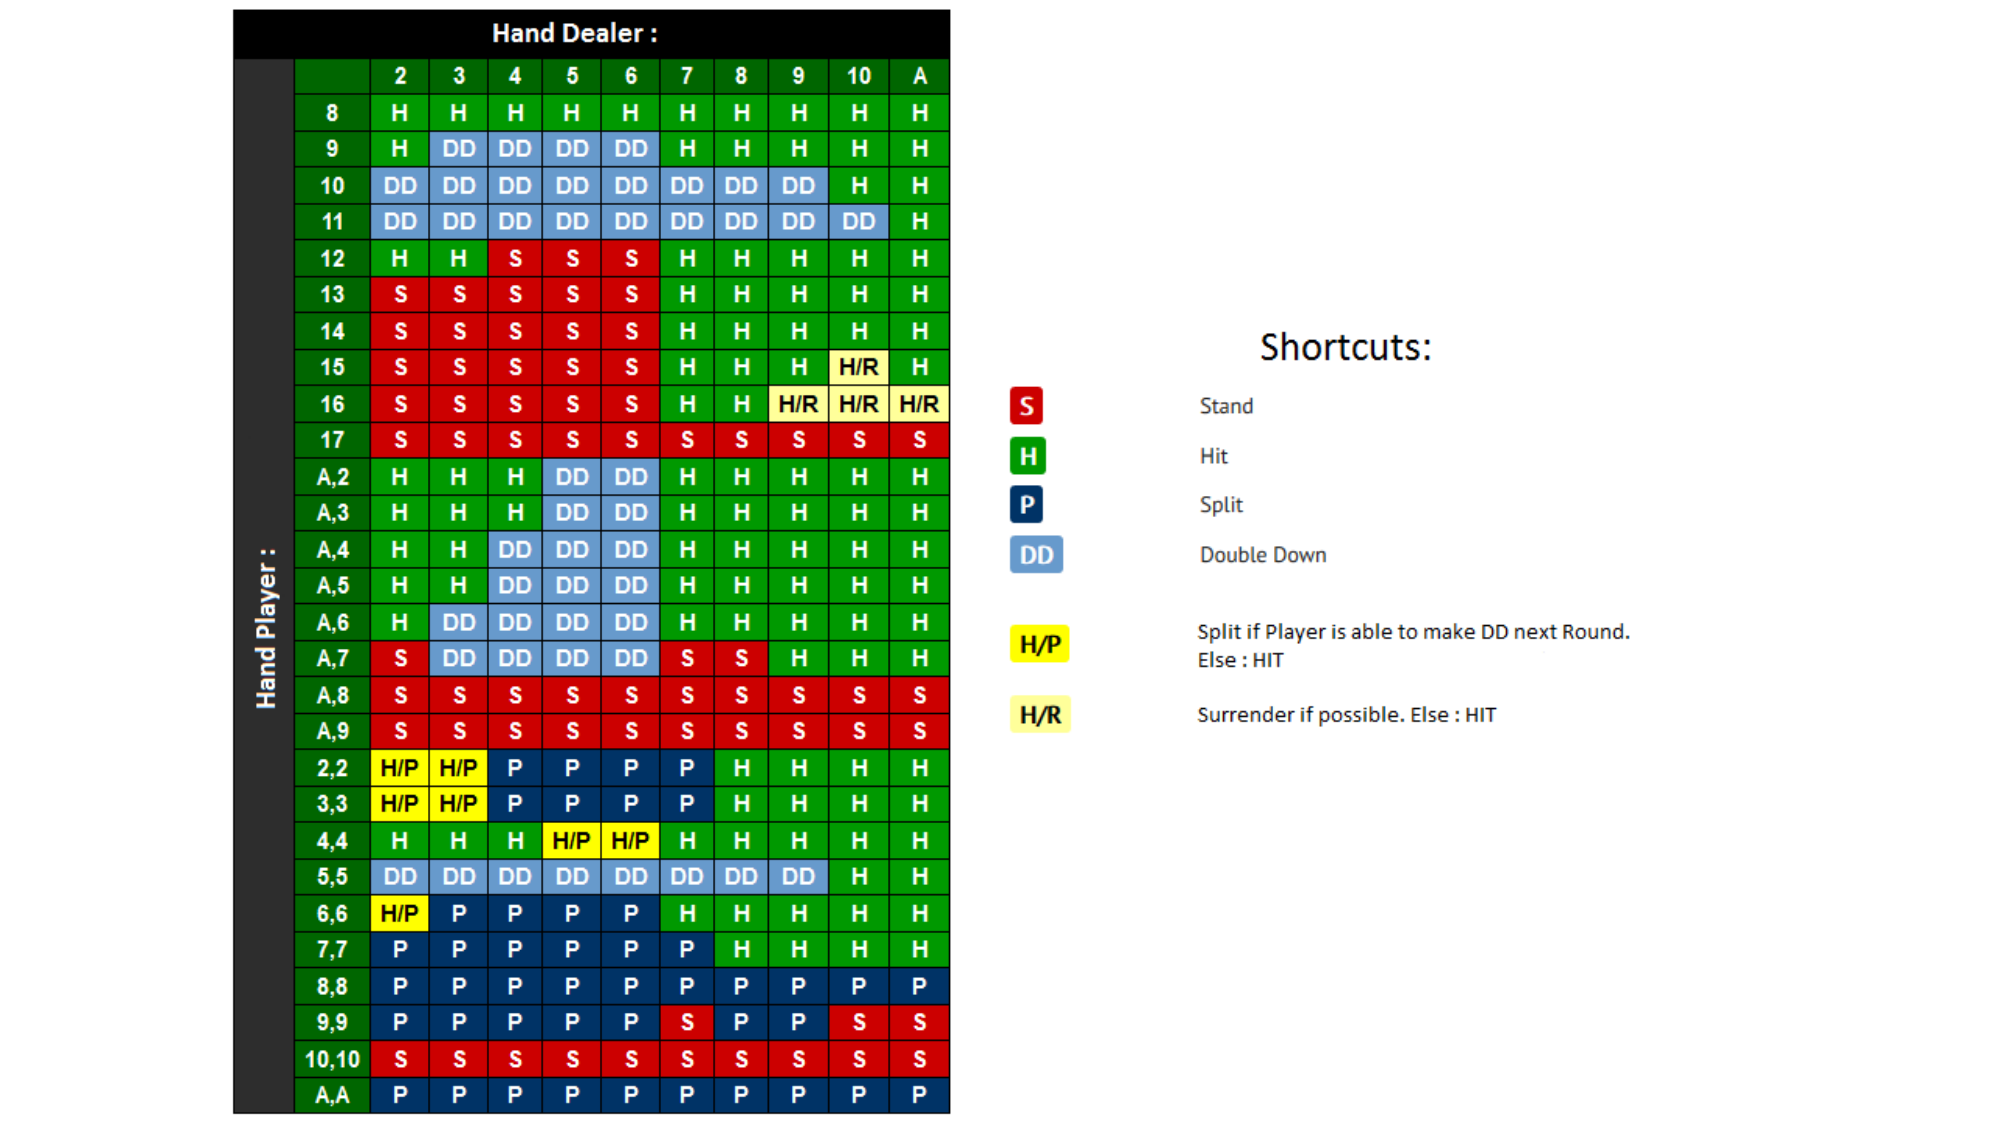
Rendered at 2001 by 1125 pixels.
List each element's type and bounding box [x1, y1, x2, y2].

picture [990, 304, 1728, 766]
picture [221, 0, 963, 1125]
